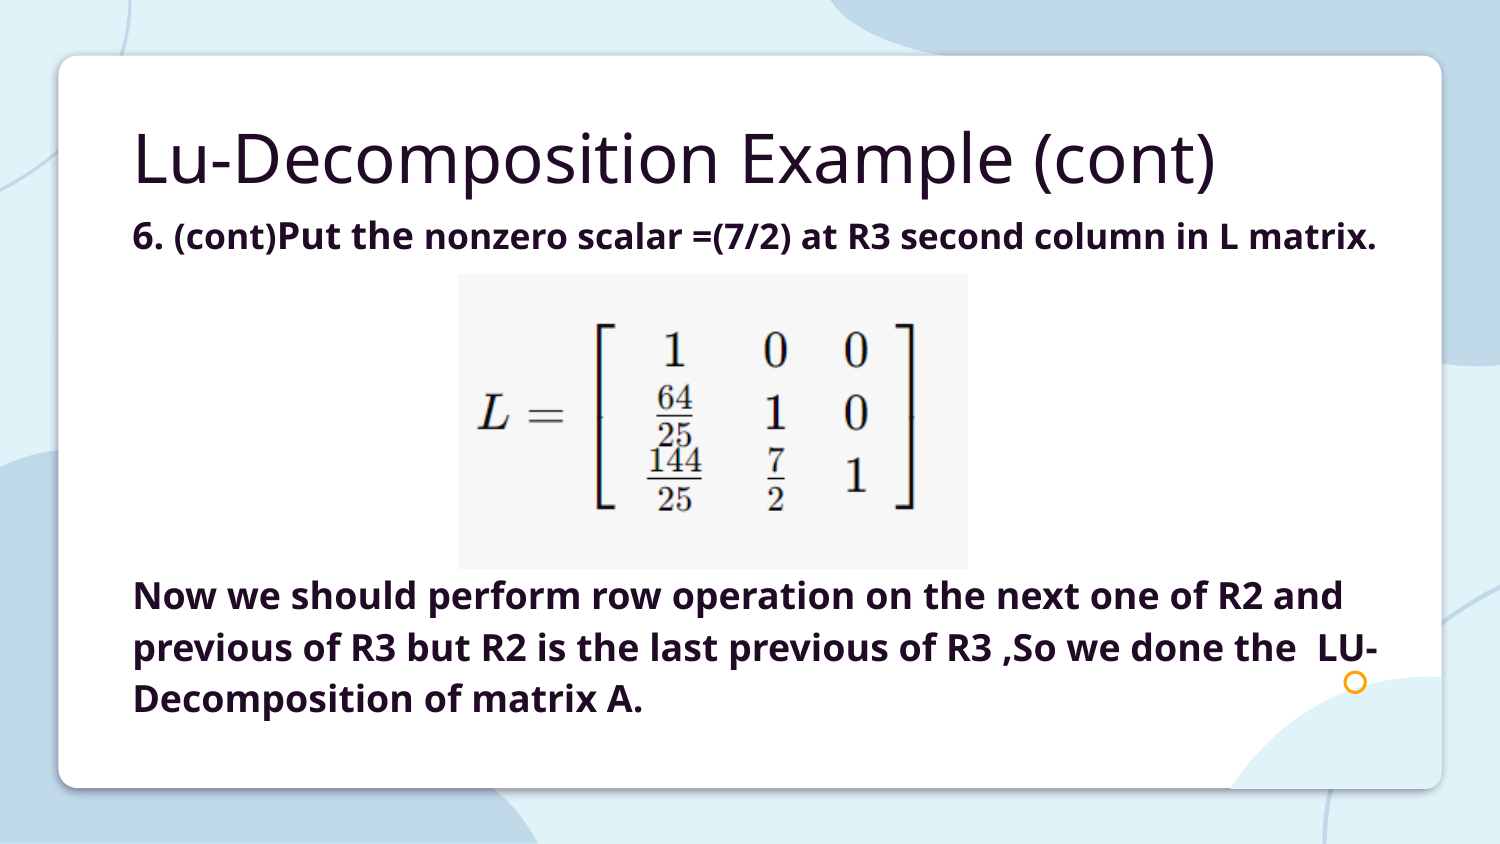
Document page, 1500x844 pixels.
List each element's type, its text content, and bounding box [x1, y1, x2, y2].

picture [457, 274, 968, 569]
text_box [1345, 672, 1366, 693]
title Lu-Decomposition Example (cont) [117, 87, 1417, 190]
list 6. (cont)Put the nonzero scalar =(7/2) at R3 second column in L matrix. Now we should perform row operation on the next one of R2 and previous of R3 but R2 is the last previous of R3 ,So we done the LU-Decomposition of matrix A. [117, 190, 1433, 763]
